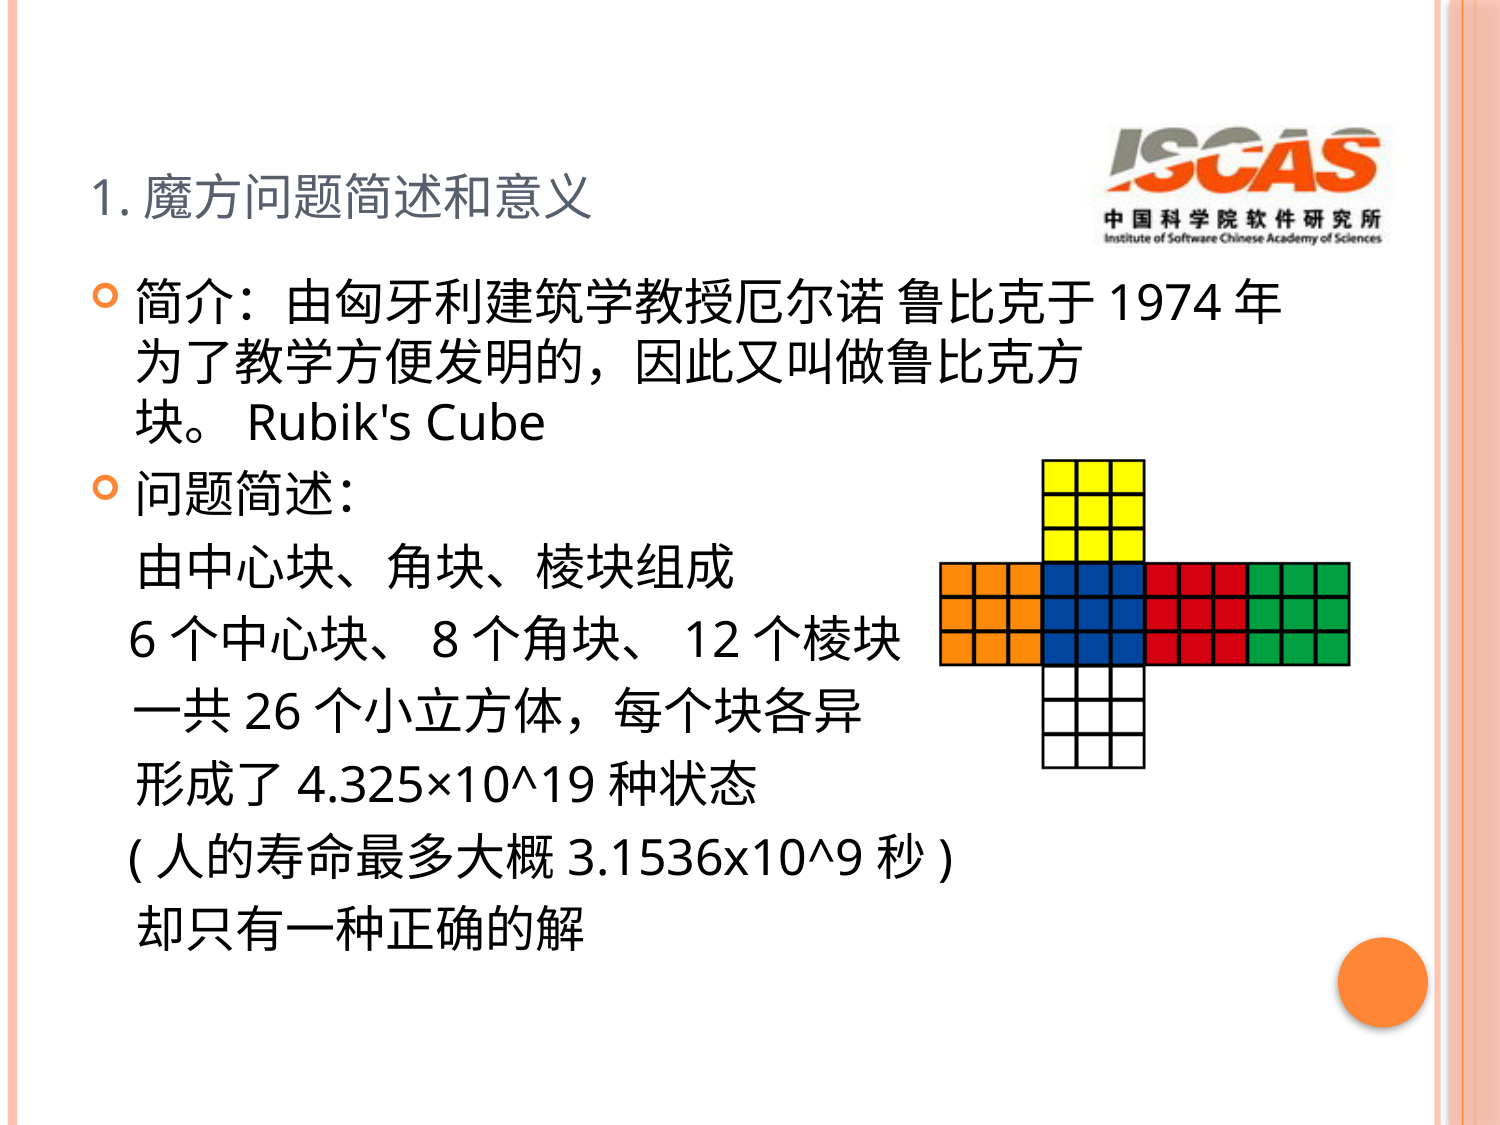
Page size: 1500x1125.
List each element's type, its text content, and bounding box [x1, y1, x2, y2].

list 简介：由匈牙利建筑学教授厄尔诺 鲁比克于1974年为了教学方便发明的，因此又叫做鲁比克方块。Rubik's Cube 问题简述： 由中心块、角块、棱块组成 6个中心块、8个角块、12个棱块 一共26个小立方体，每个块各异 形成了4.325×10^19种状态 (人的寿命最多大概3.1536x10^9秒) 却只有一种正确的解 [75, 262, 1300, 1062]
title 1.魔方问题简述和意义 [75, 45, 1048, 233]
picture [937, 457, 1353, 772]
picture [1054, 0, 1428, 373]
